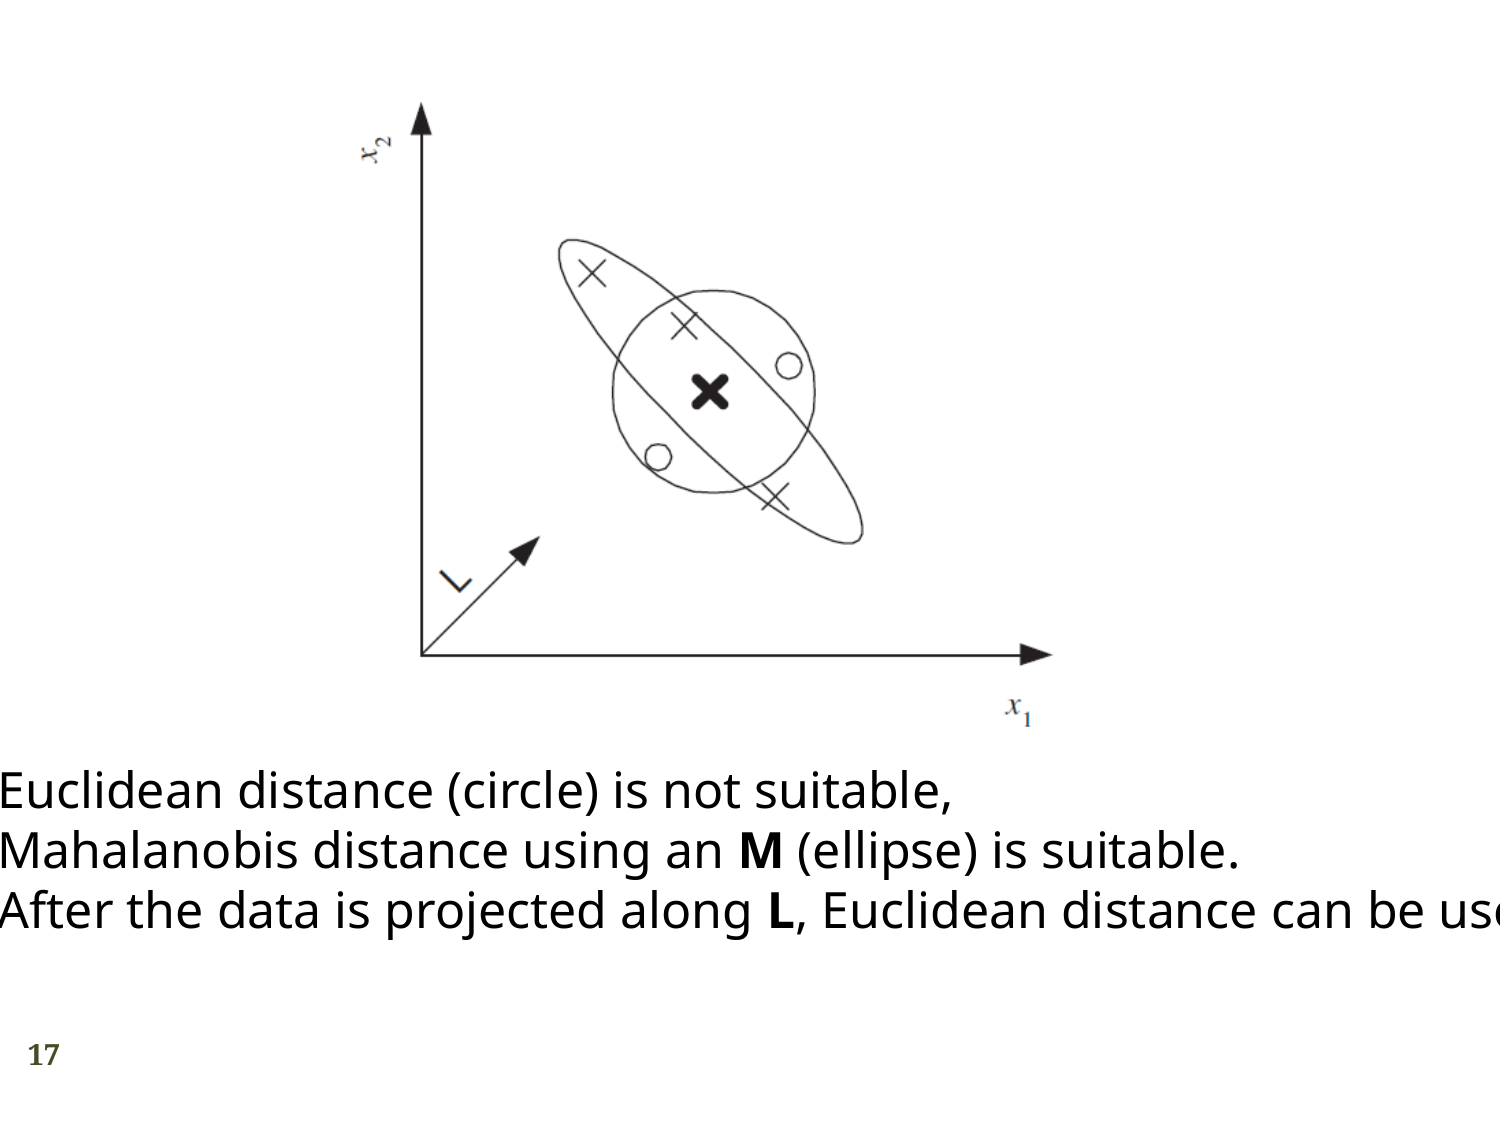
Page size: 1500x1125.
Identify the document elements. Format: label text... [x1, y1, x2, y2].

slide_number 17 [0, 1027, 88, 1088]
text_box Euclidean distance (circle) is not suitable, Mahalanobis distance using an M (ellipse) is suitable. After the data is projected along L, Euclidean distance can be used. [0, 751, 1500, 1027]
picture [348, 77, 1070, 742]
